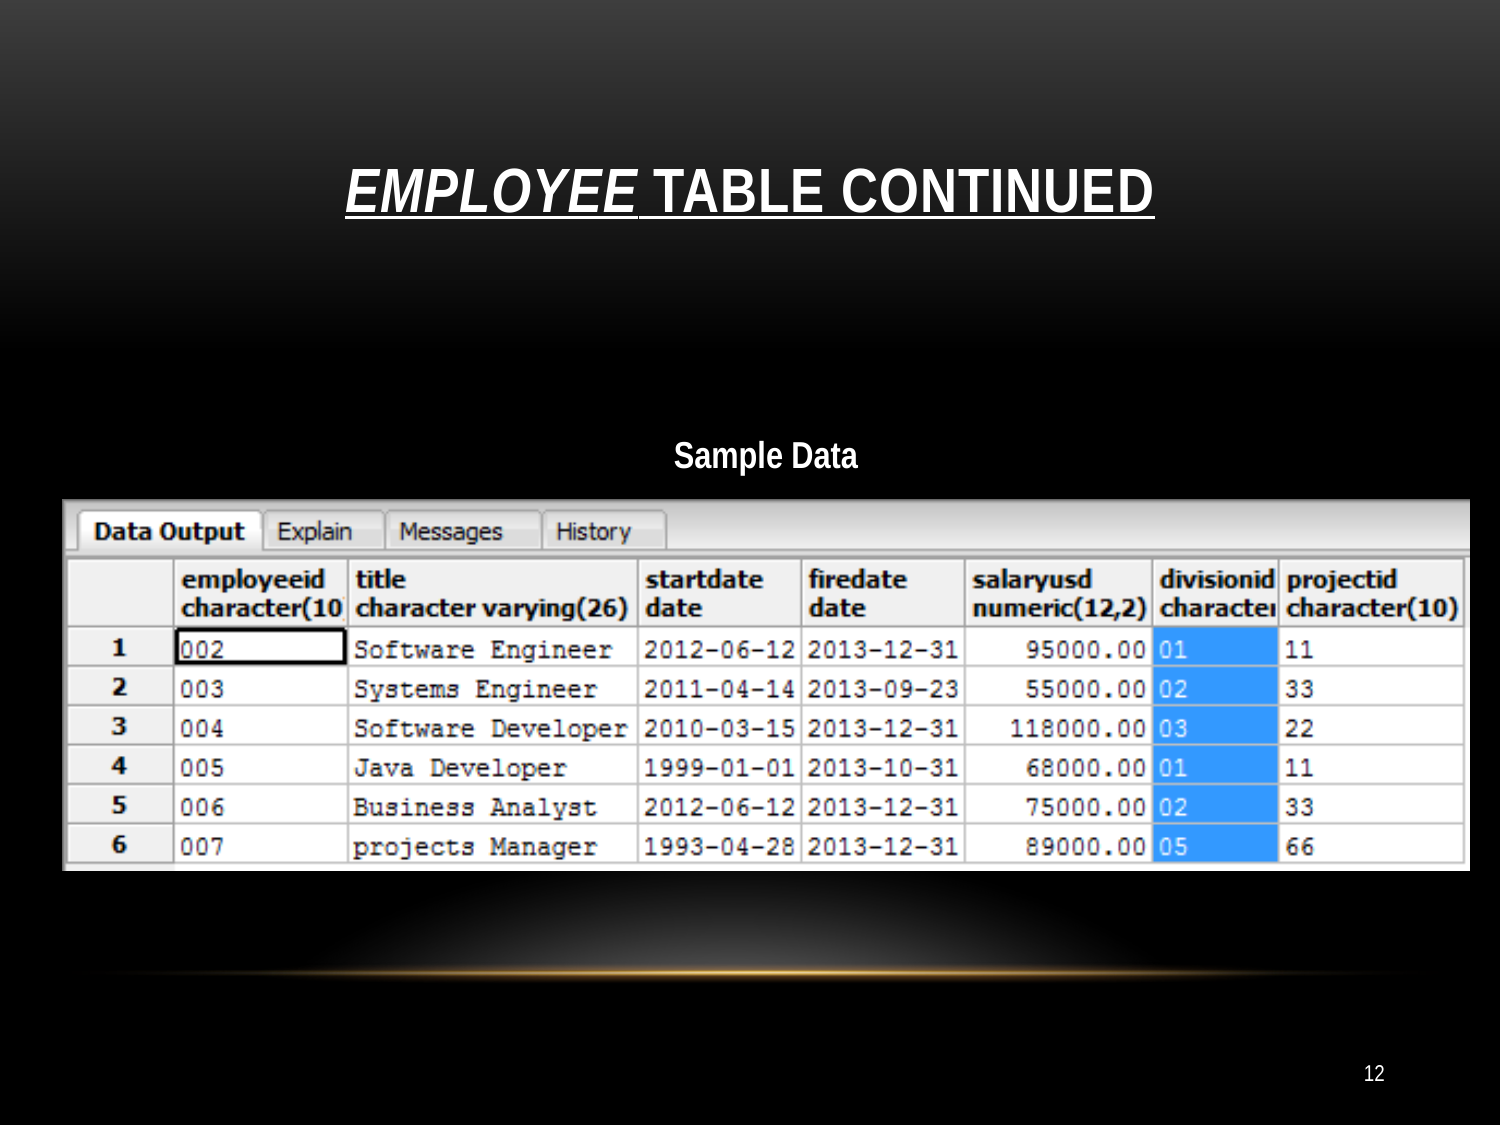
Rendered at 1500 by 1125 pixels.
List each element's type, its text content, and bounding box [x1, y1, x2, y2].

slide_number 12 [1237, 1042, 1400, 1103]
title Employee table continued [99, 45, 1400, 233]
picture [0, 0, 1500, 1125]
text_box Sample Data [659, 423, 873, 484]
